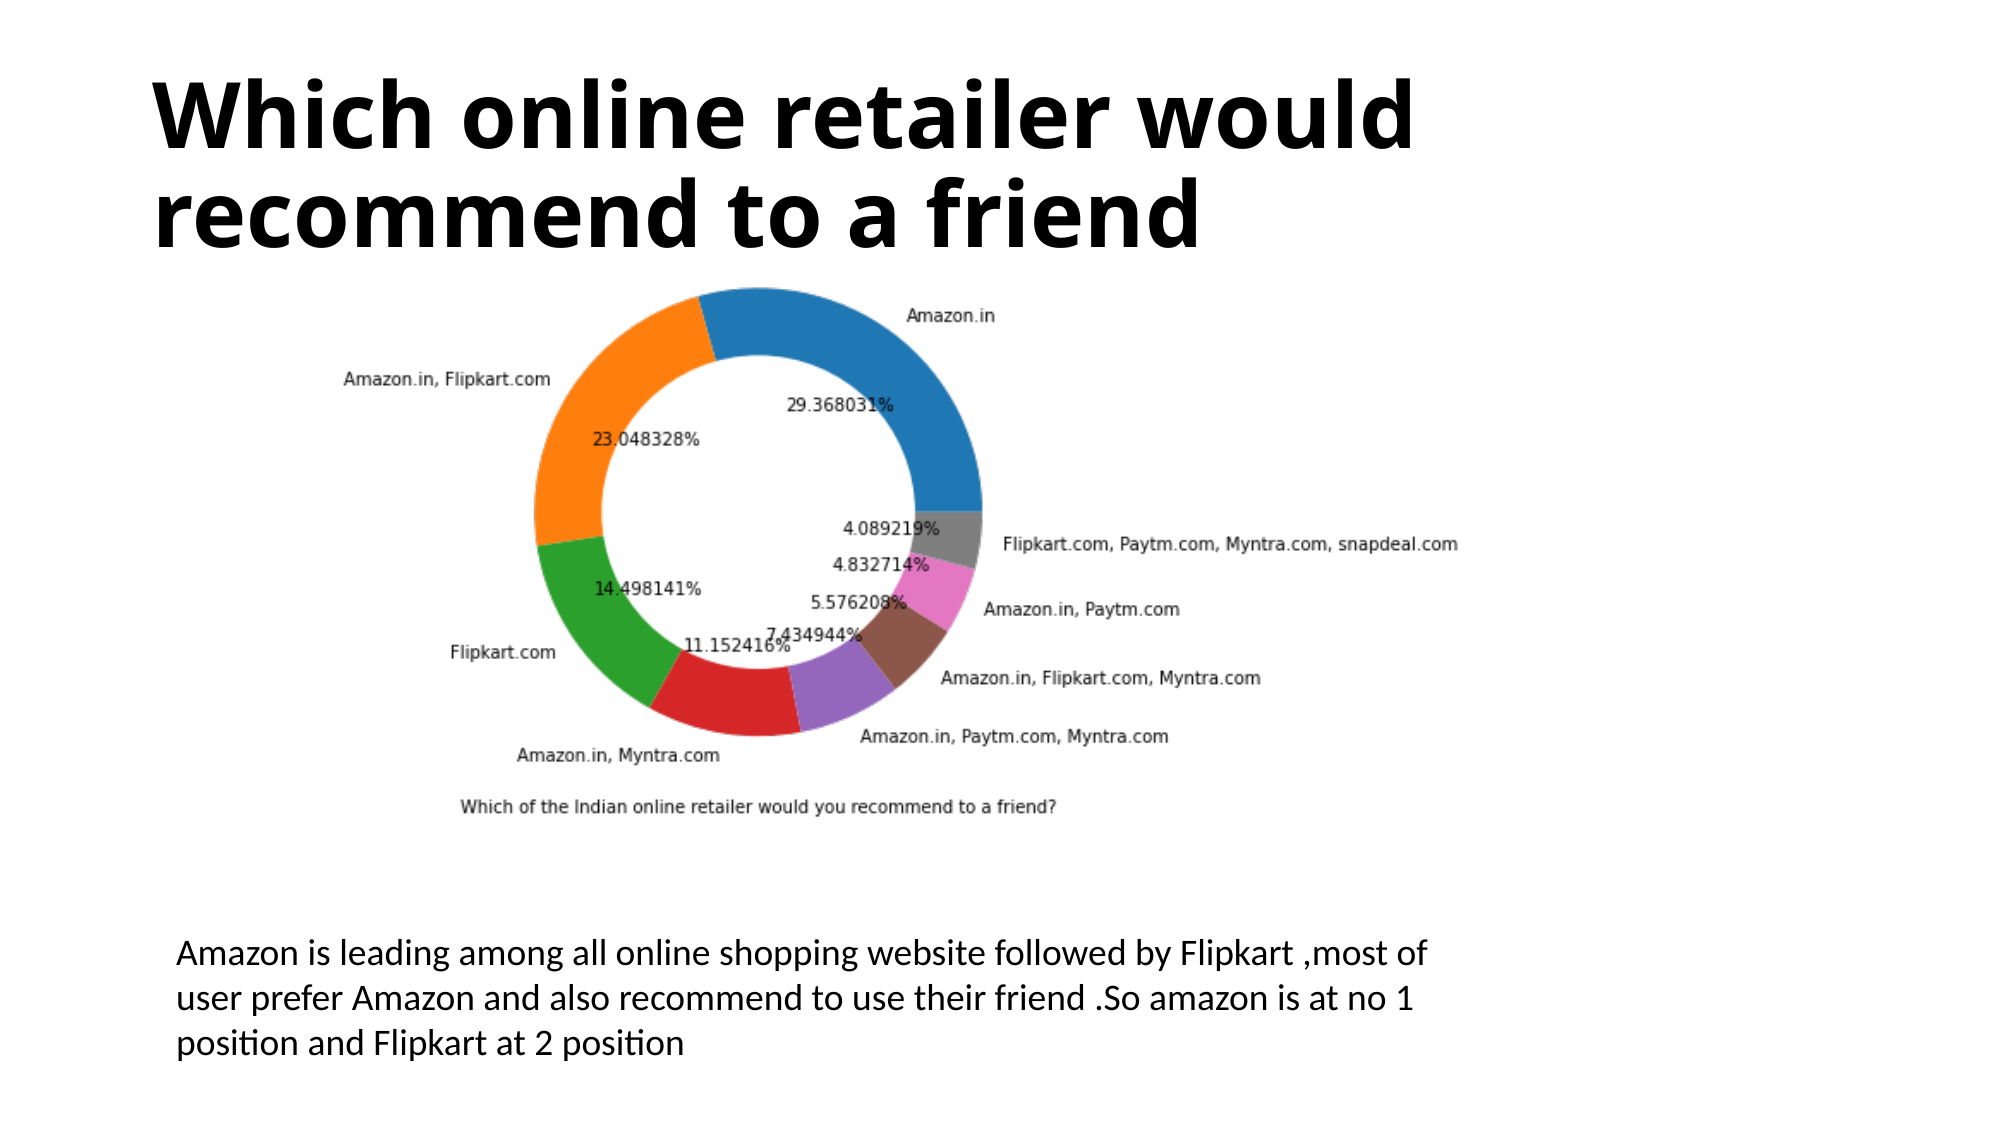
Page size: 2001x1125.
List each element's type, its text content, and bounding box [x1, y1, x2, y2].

text_box Amazon is leading among all online shopping website followed by Flipkart ,most of user prefer Amazon and also recommend to use their friend .So amazon is at no 1 position and Flipkart at 2 position [161, 920, 1494, 1071]
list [332, 221, 1470, 829]
title Which online retailer would recommend to a friend [137, 59, 1863, 278]
